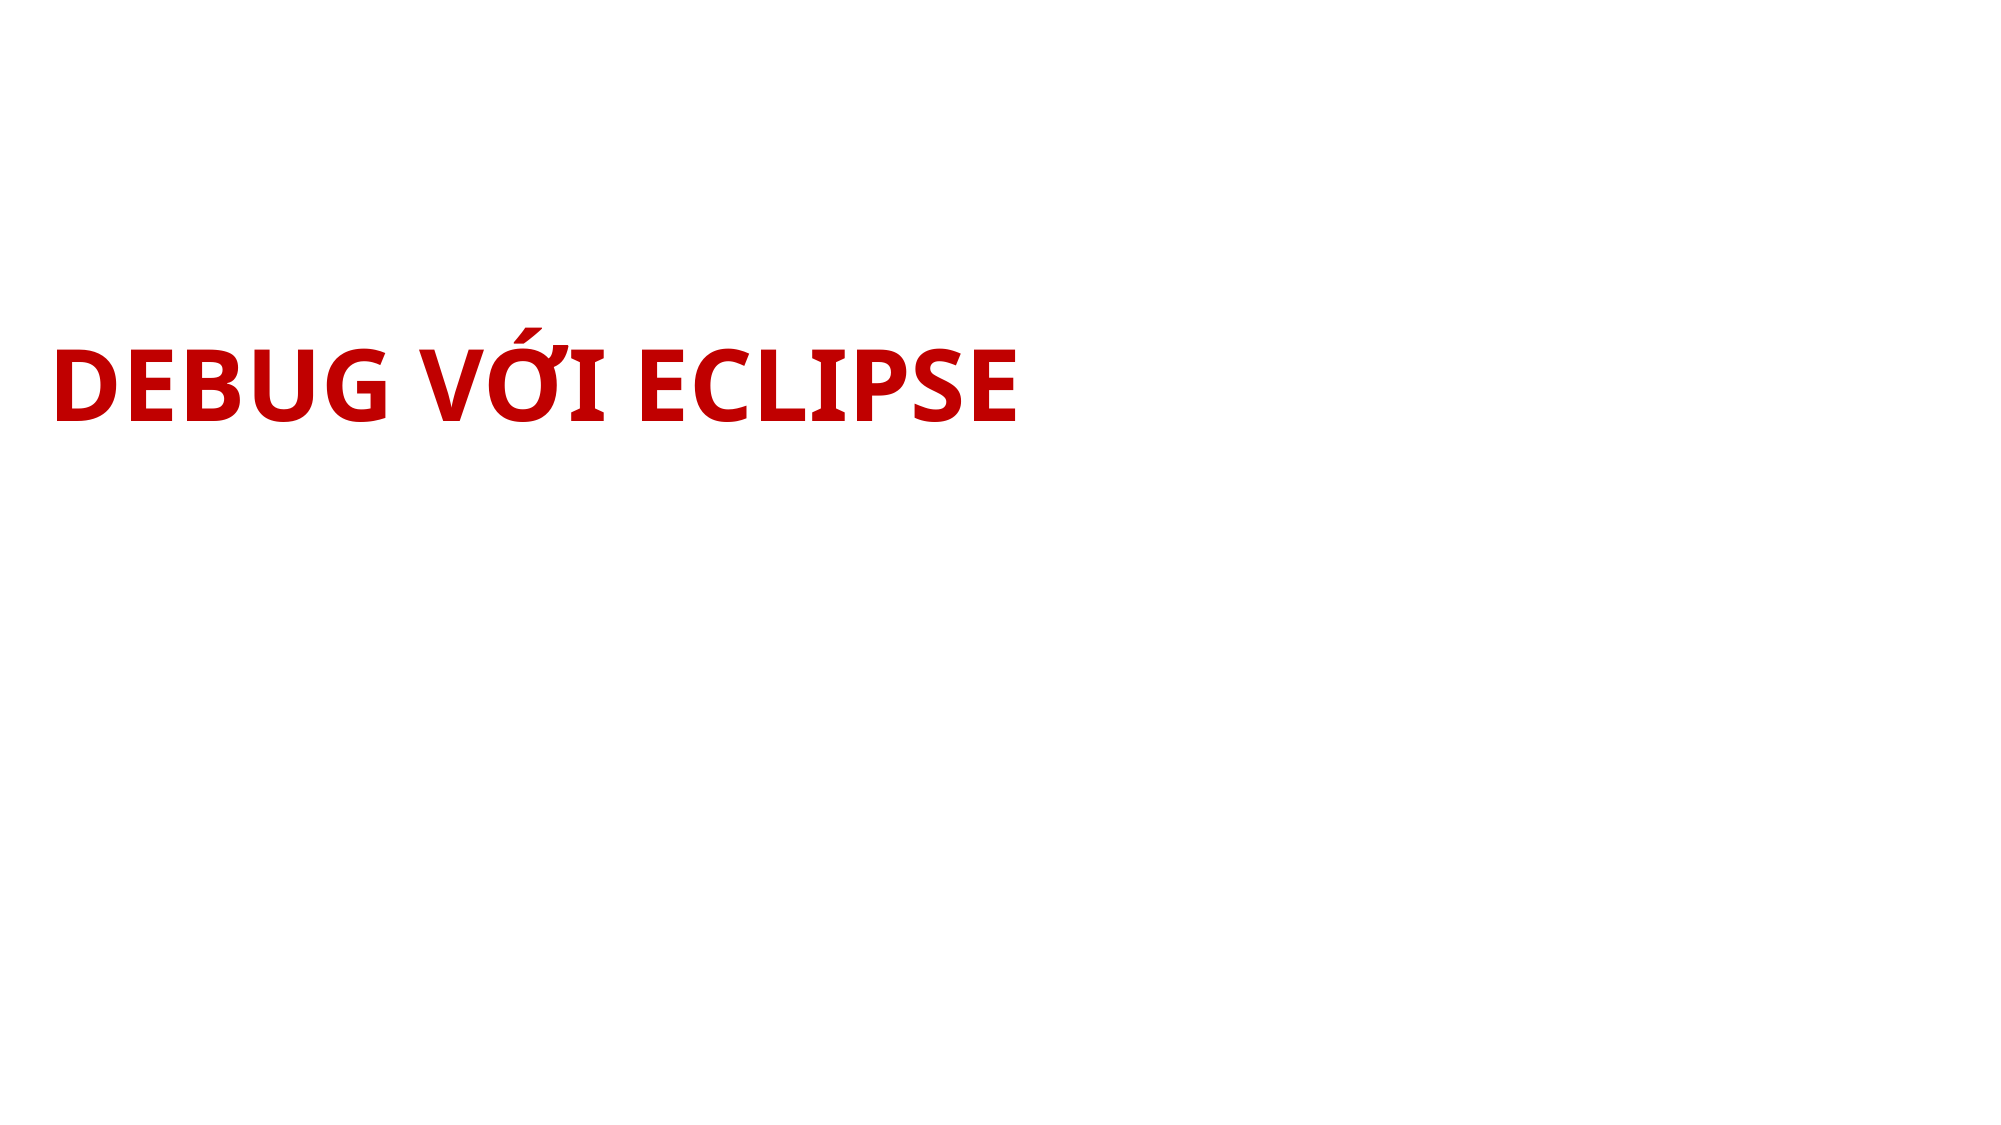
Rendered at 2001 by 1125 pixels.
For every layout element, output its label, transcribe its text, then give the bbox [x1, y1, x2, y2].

text_box DEBUG VỚI ECLIPSE [48, 332, 1914, 449]
